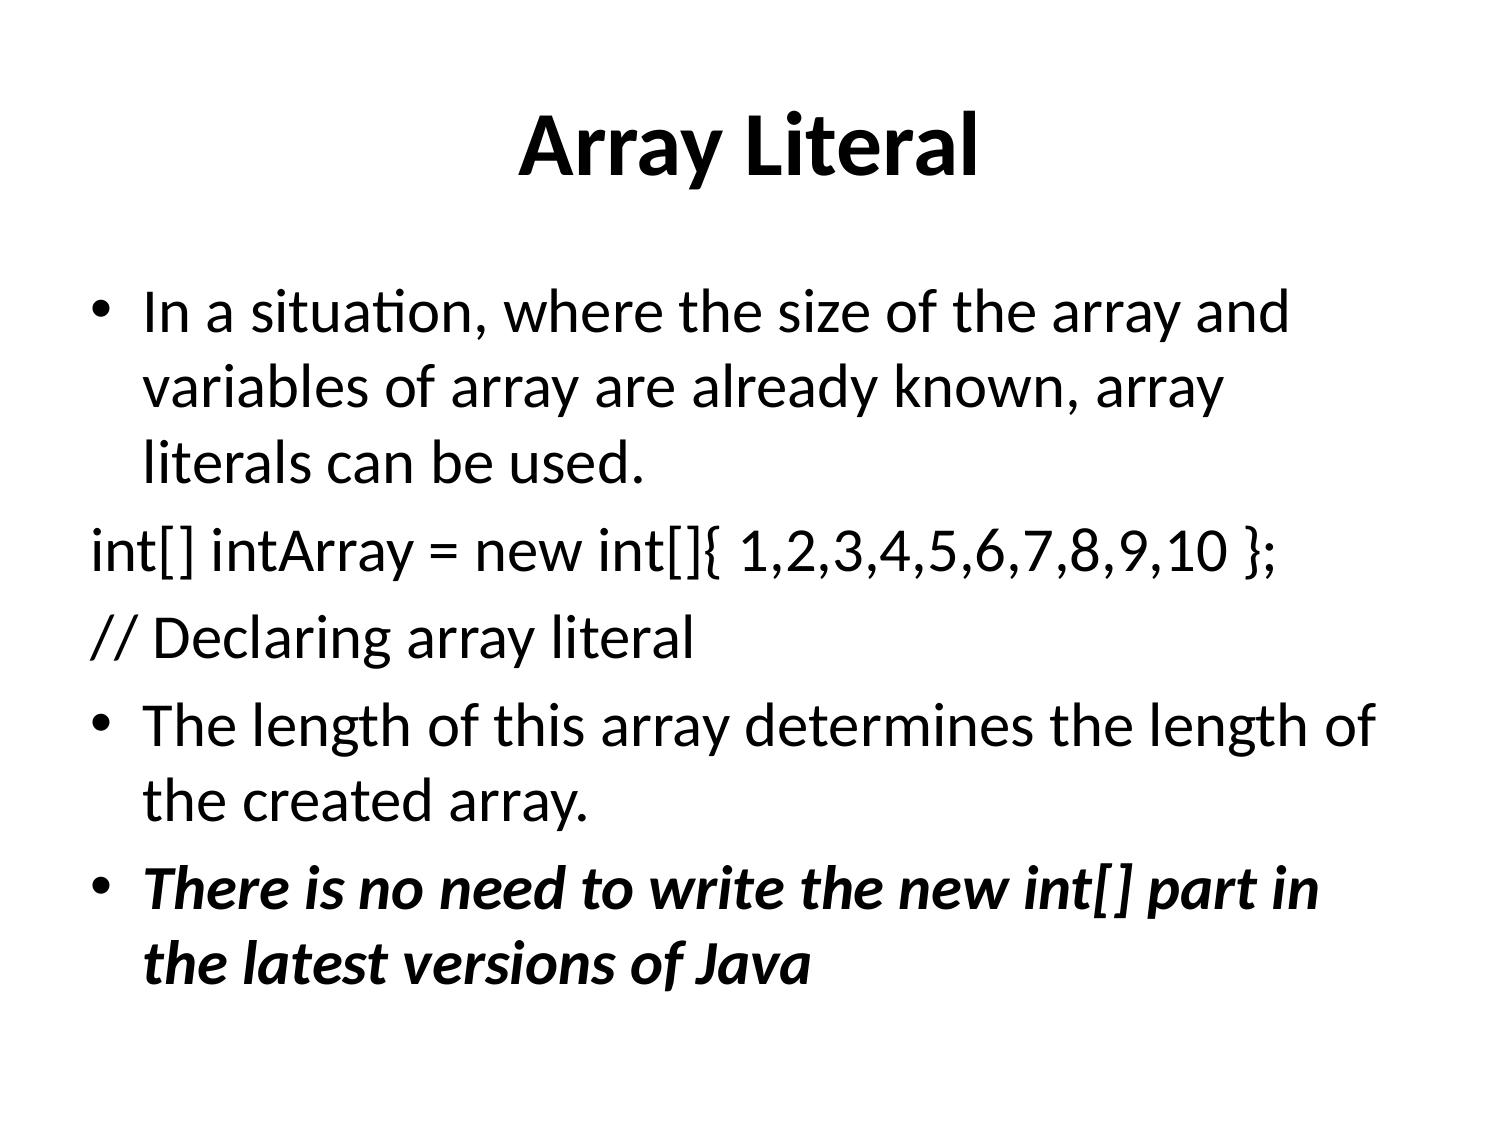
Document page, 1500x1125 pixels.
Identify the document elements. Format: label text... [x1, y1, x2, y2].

list In a situation, where the size of the array and variables of array are already known, array literals can be used. int[] intArray = new int[]{ 1,2,3,4,5,6,7,8,9,10 }; // Declaring array literal The length of this array determines the length of the created array. There is no need to write the new int[] part in the latest versions of Java [75, 262, 1425, 1005]
title Array Literal [75, 45, 1425, 233]
